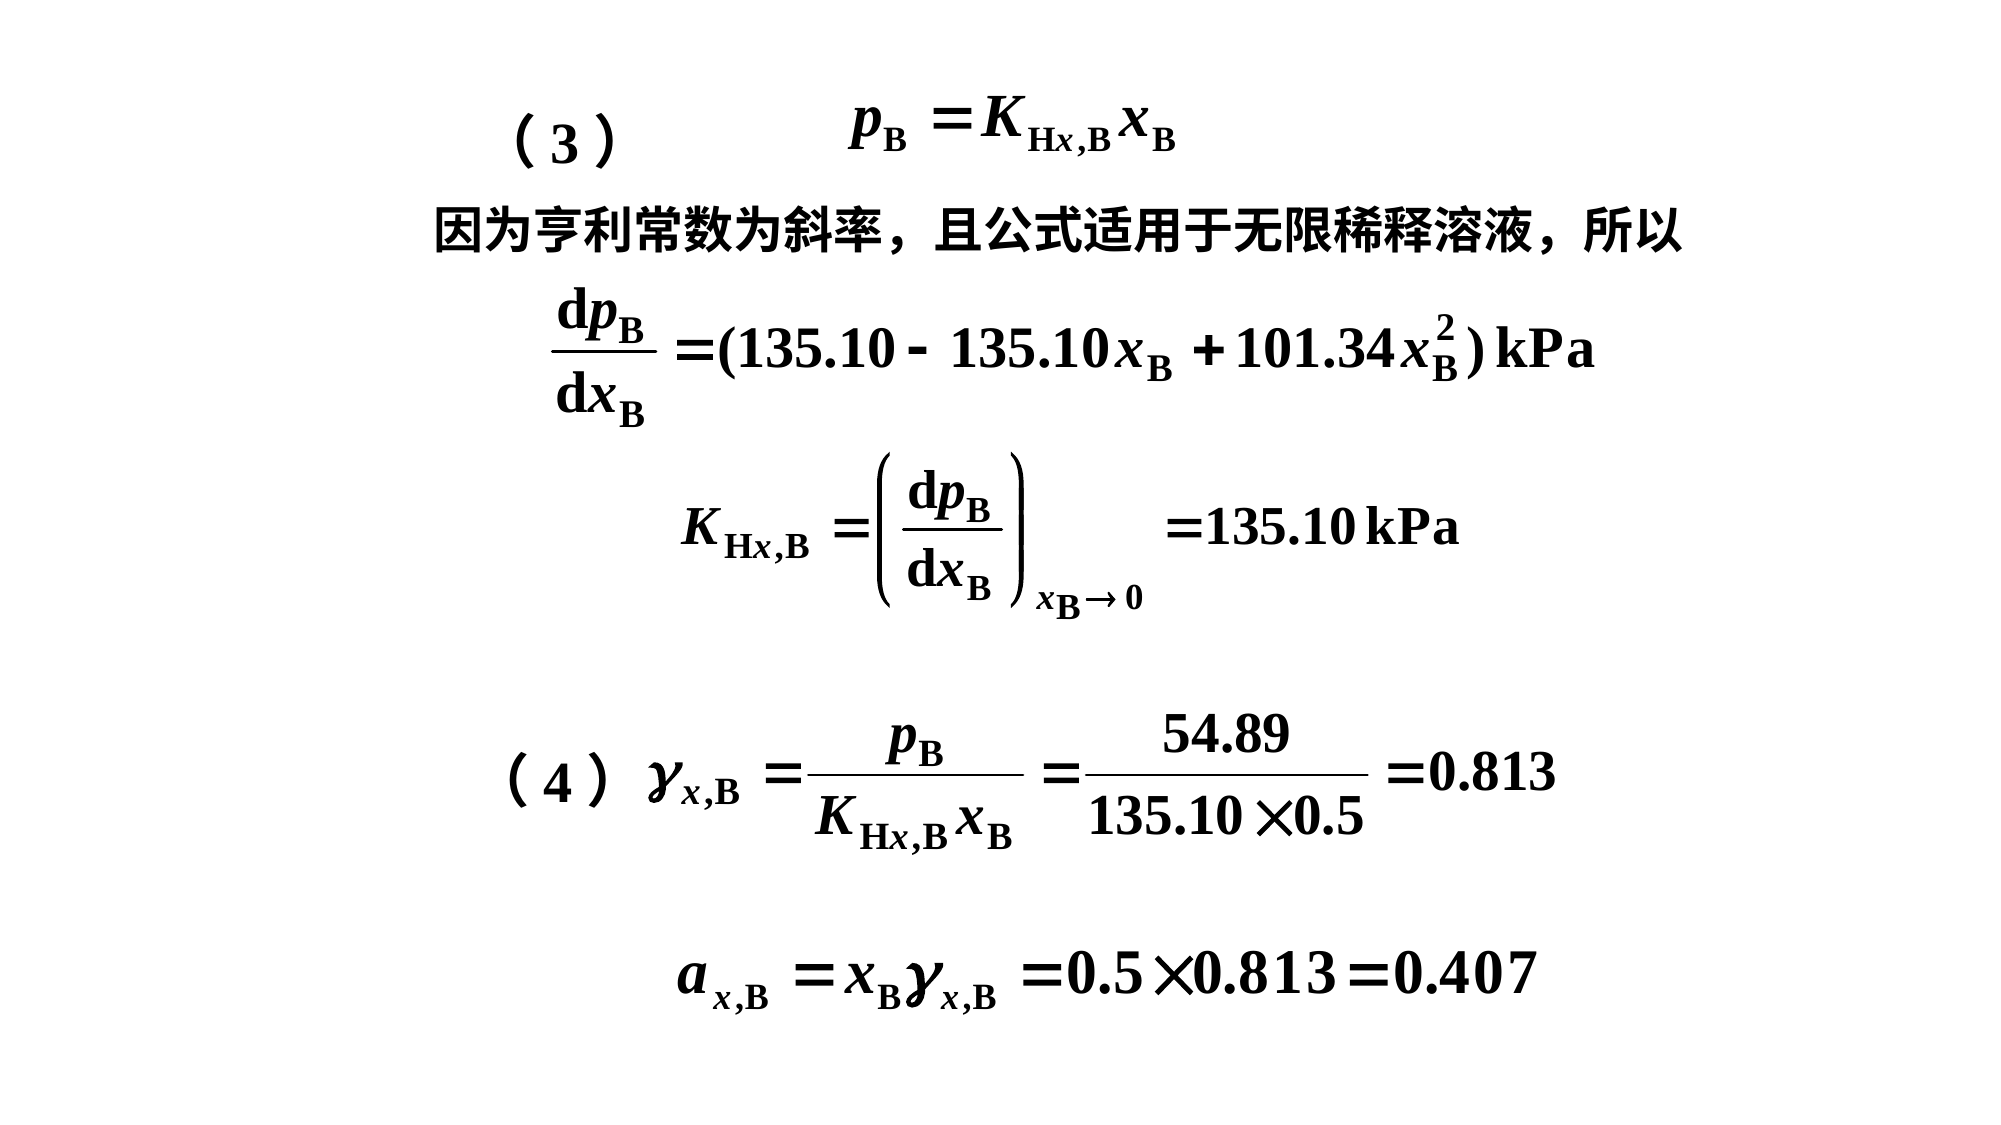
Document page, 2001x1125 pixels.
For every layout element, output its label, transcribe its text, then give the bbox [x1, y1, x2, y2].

text_box （3） [463, 97, 736, 183]
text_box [669, 930, 1543, 1031]
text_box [541, 266, 1605, 440]
text_box 因为亨利常数为斜率，且公式适用于无限稀释溶液，所以 [418, 190, 1727, 266]
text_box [669, 439, 1467, 634]
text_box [637, 691, 1571, 868]
text_box （4） [456, 736, 637, 822]
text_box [834, 70, 1189, 173]
